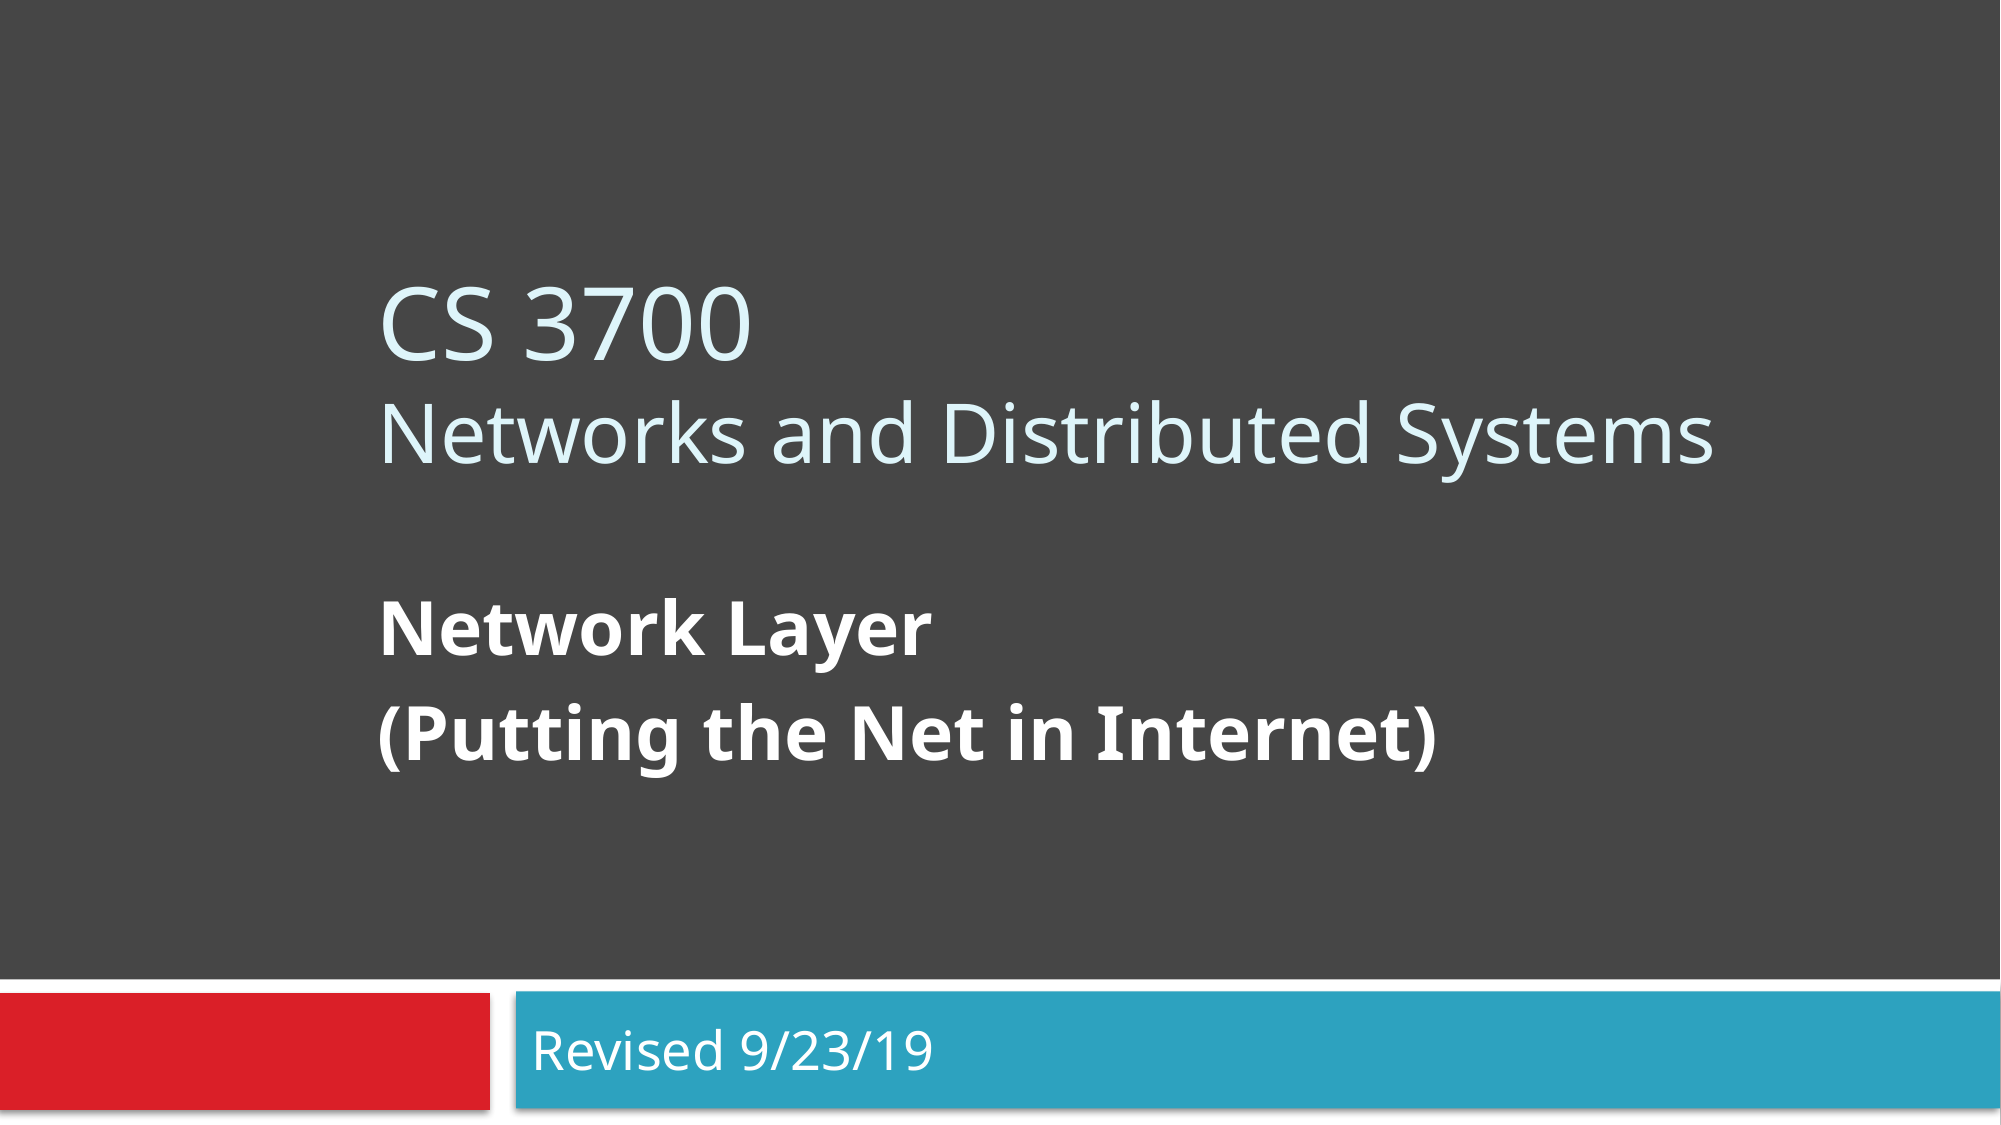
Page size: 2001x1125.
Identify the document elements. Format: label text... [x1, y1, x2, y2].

subtitle Revised 9/23/19 [516, 992, 1984, 1105]
title CS 3700 Networks and Distributed Systems [362, 187, 1781, 488]
text_box Network Layer (Putting the Net in Internet) [362, 573, 1456, 924]
